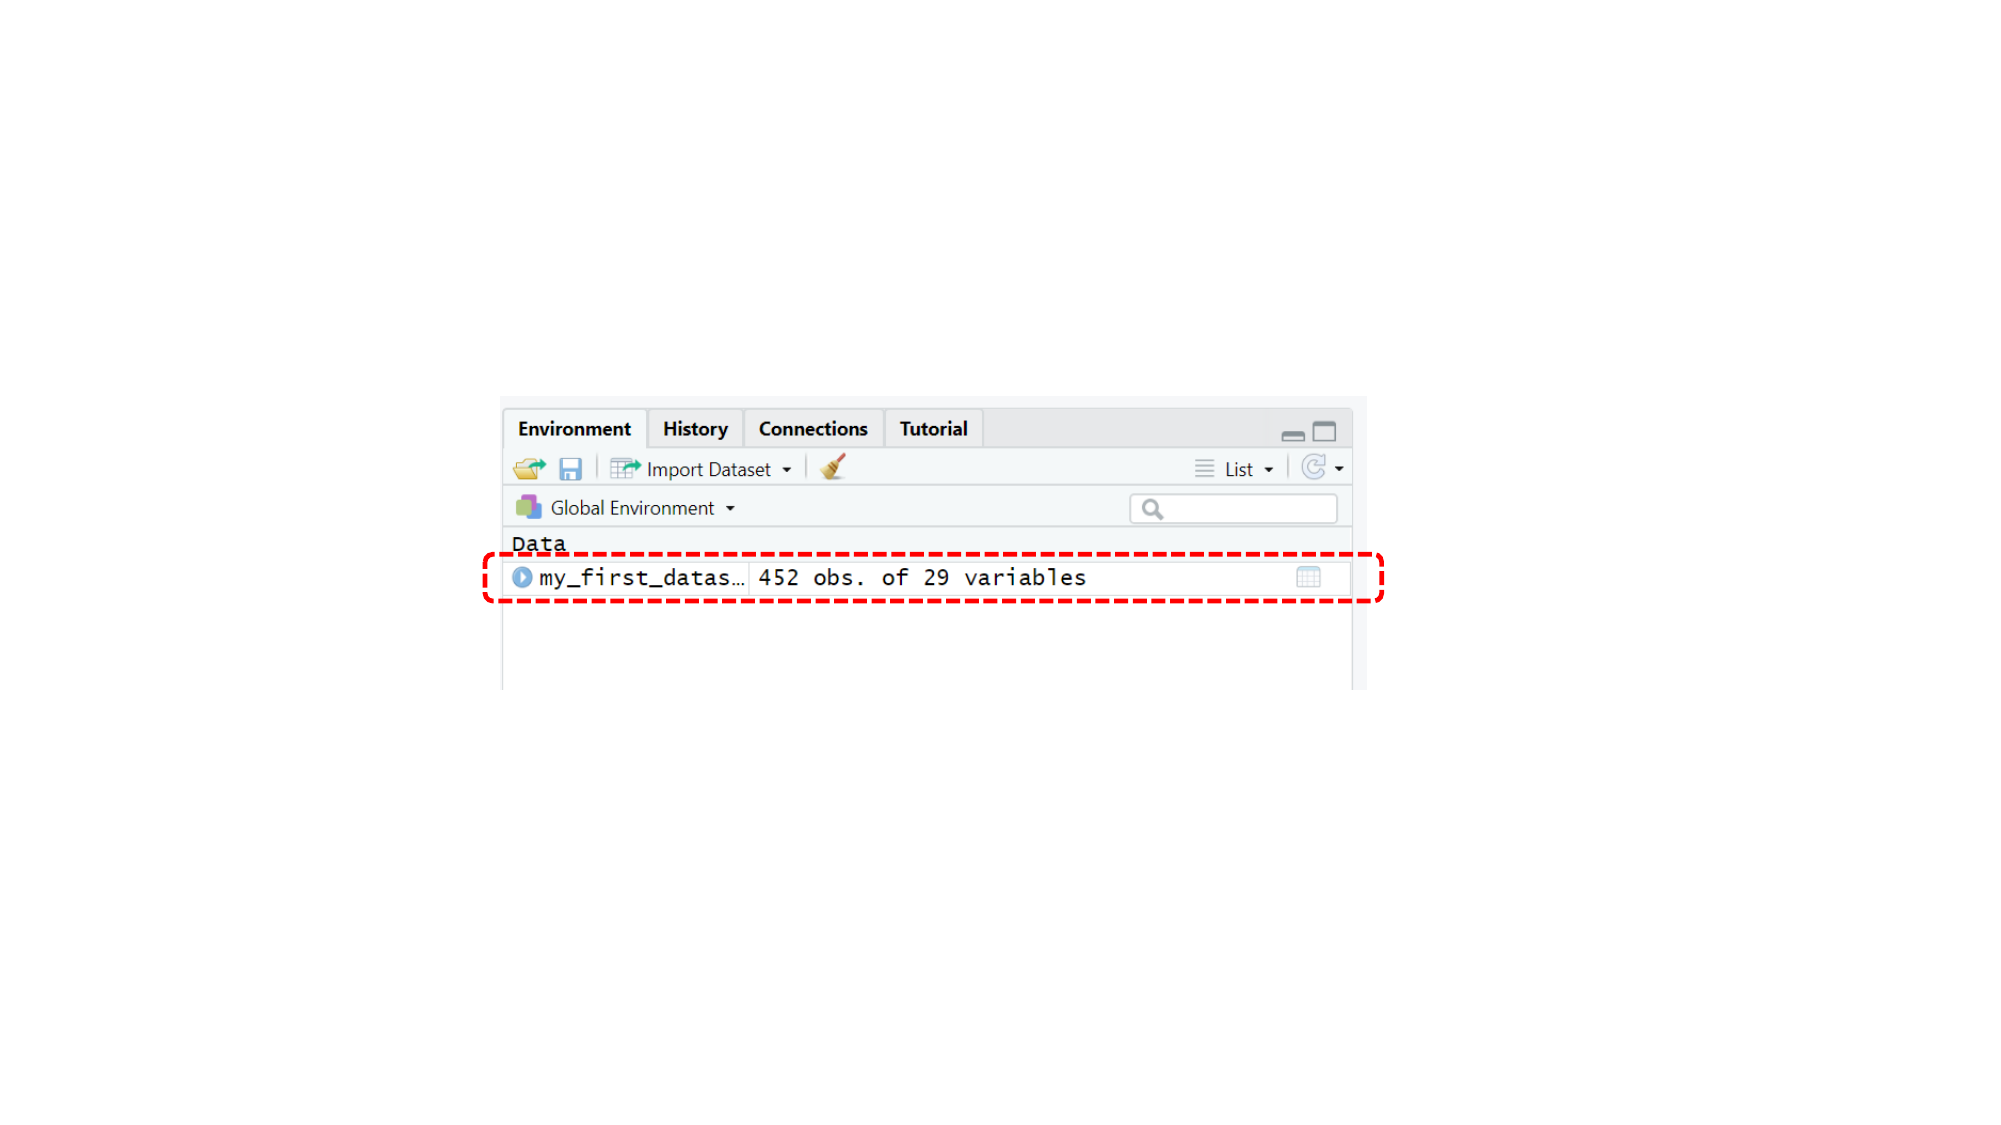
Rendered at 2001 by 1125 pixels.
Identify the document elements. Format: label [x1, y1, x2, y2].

picture [500, 396, 1367, 690]
text_box [1367, 553, 1383, 603]
text_box [483, 553, 500, 603]
